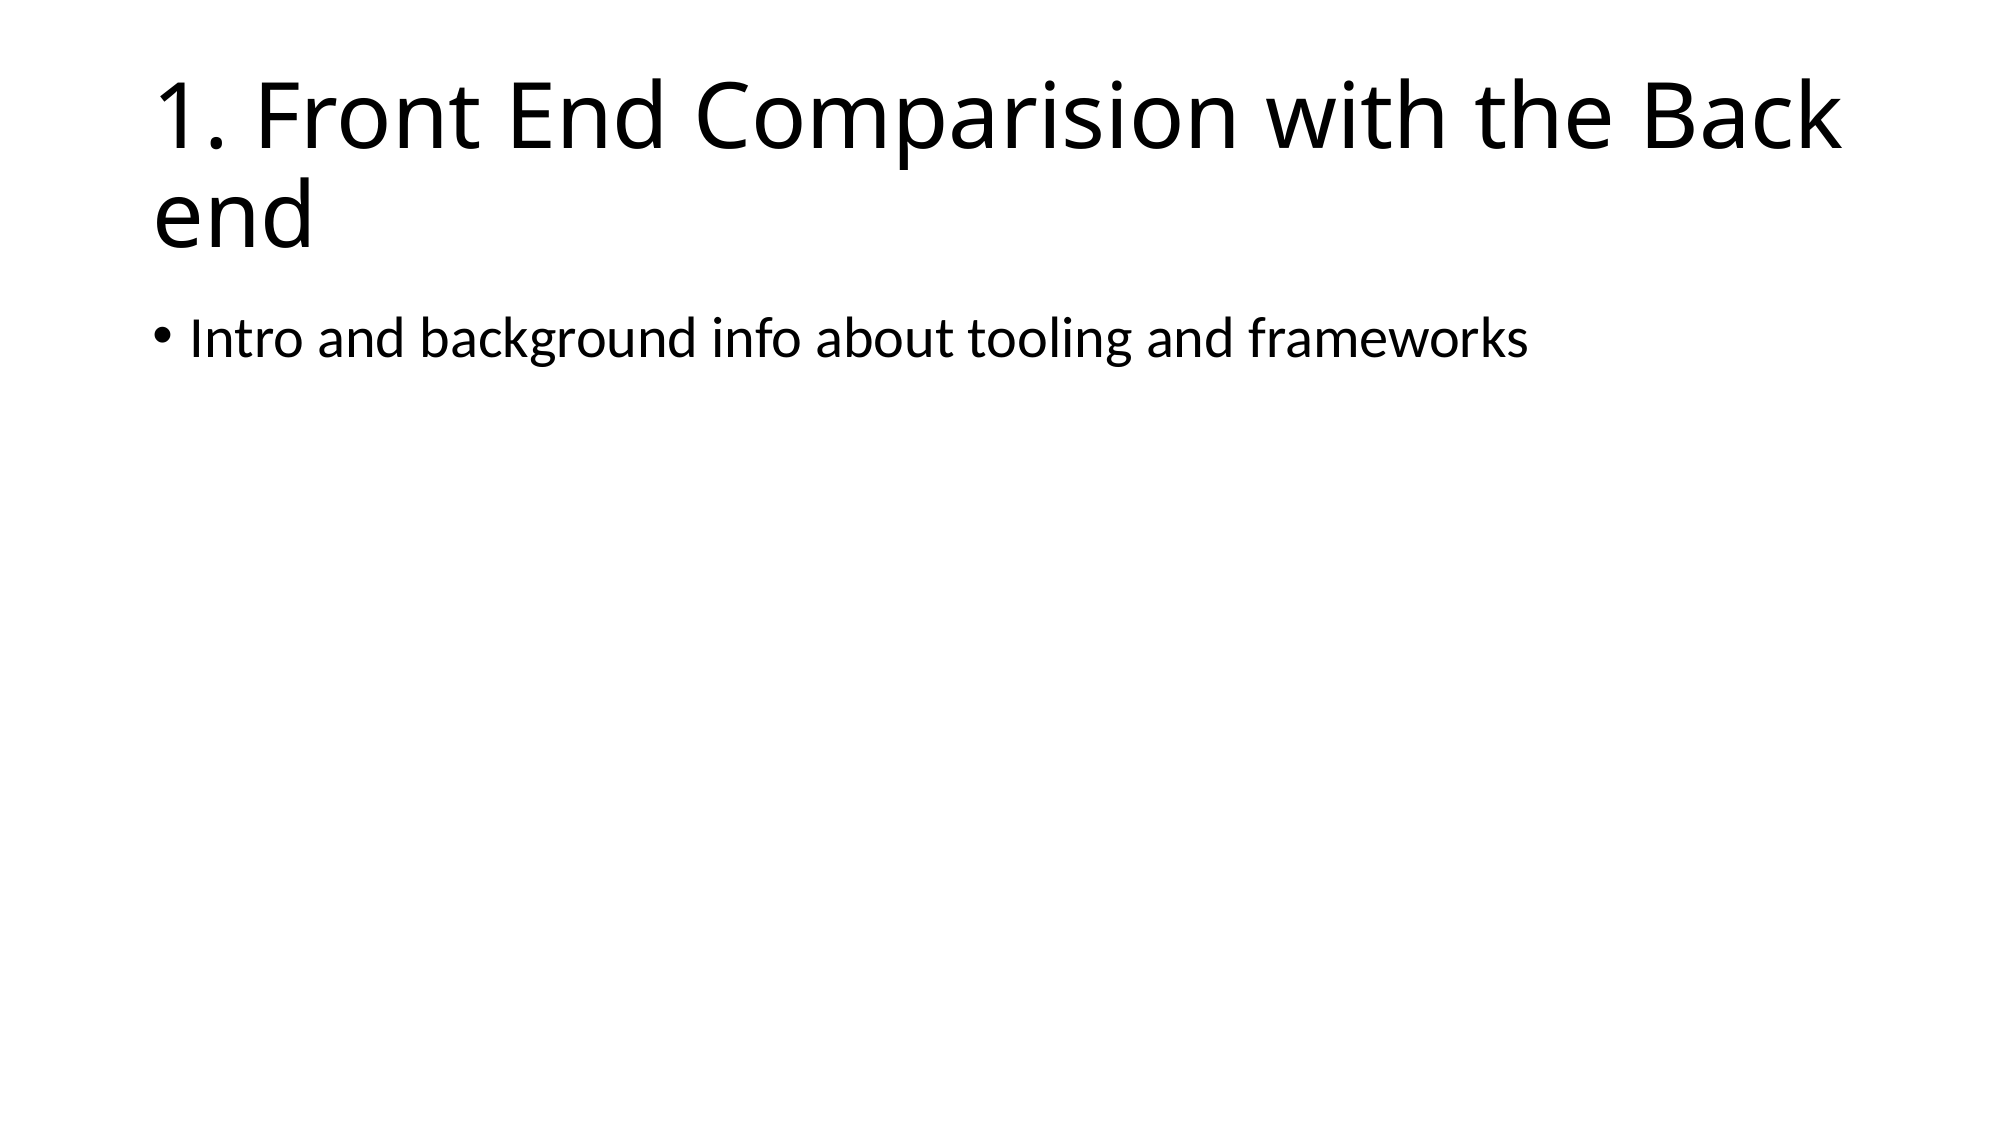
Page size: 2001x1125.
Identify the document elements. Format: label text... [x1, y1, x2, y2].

title 1. Front End Comparision with the Back end [137, 59, 1863, 278]
list Intro and background info about tooling and frameworks [137, 299, 1863, 1014]
